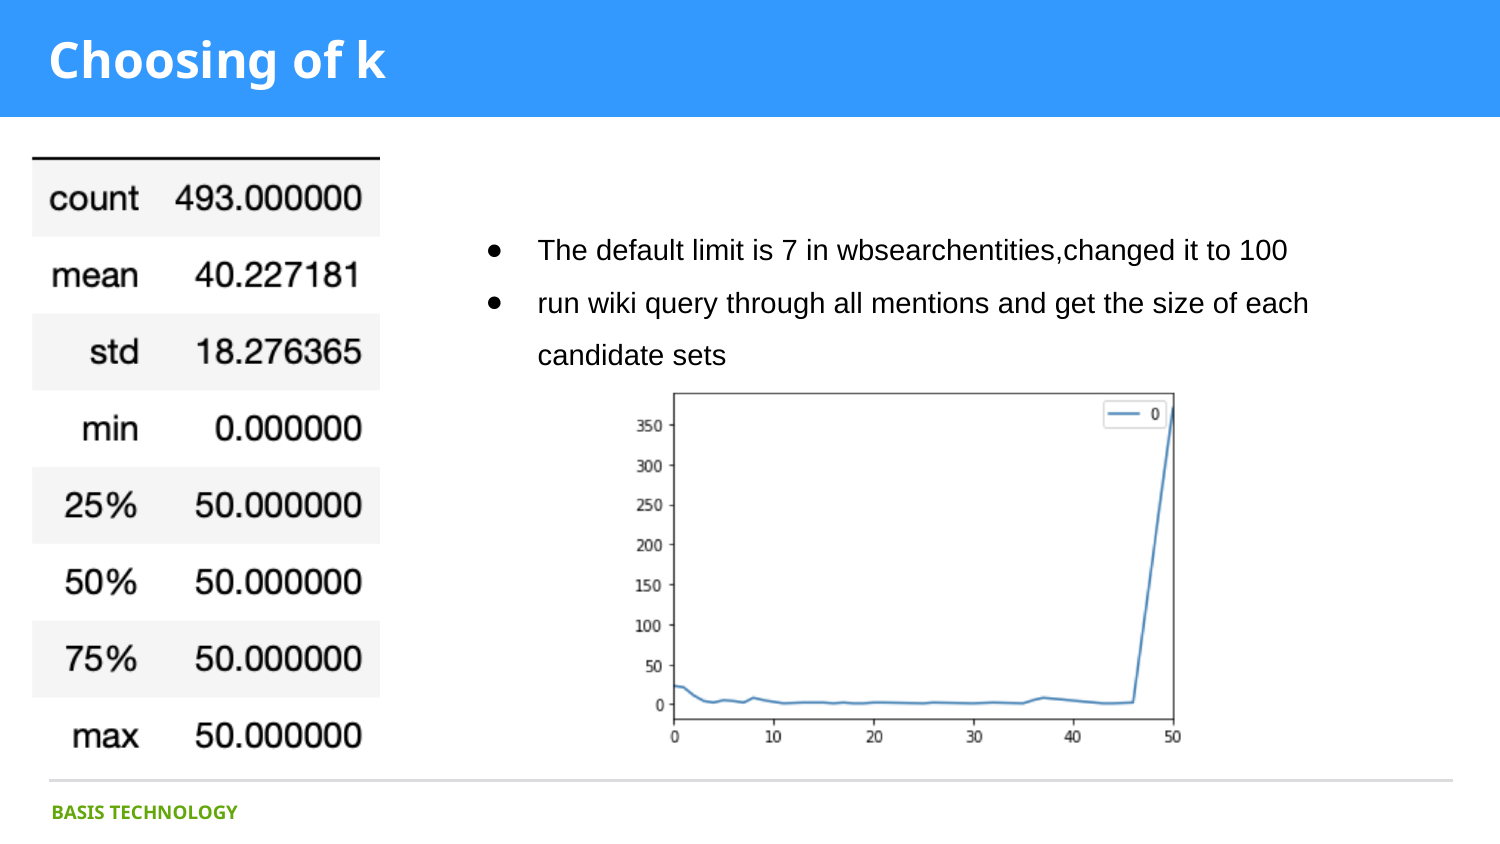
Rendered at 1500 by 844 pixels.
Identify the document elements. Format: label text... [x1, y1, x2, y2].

picture [22, 141, 380, 773]
title Choosing of k [48, 26, 1042, 99]
picture [617, 367, 1245, 748]
footer BASIS TECHNOLOGY [49, 797, 490, 826]
text_box [0, 0, 1500, 117]
text_box The default limit is 7 in wbsearchentities,changed it to 100 run wiki query through all mentions and get the size of each candidate sets [447, 199, 1415, 368]
